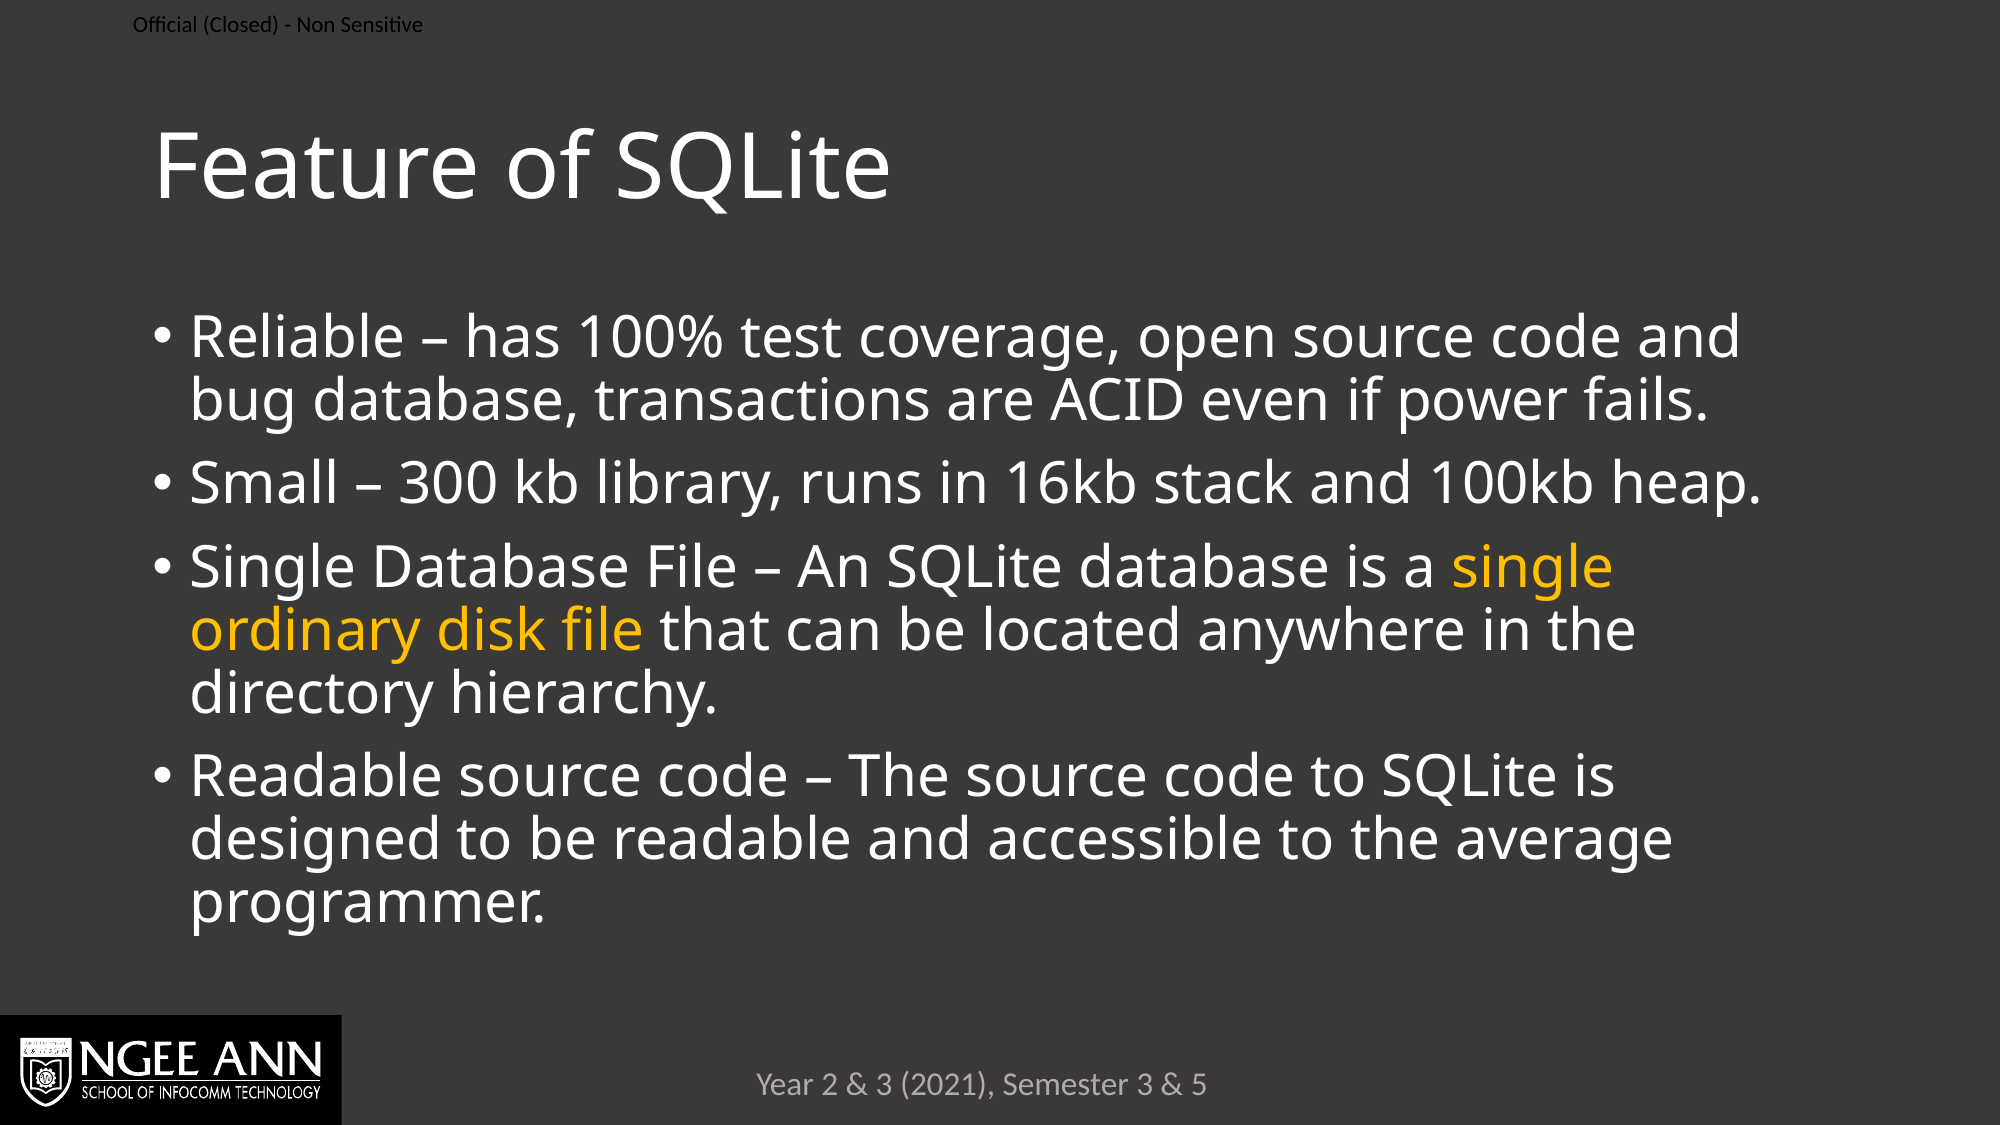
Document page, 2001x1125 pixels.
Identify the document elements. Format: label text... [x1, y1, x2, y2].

list Reliable – has 100% test coverage, open source code and bug database, transactions are ACID even if power fails. Small – 300 kb library, runs in 16kb stack and 100kb heap. Single Database File – An SQLite database is a single ordinary disk file that can be located anywhere in the directory hierarchy. Readable source code – The source code to SQLite is designed to be readable and accessible to the average programmer. [137, 299, 1863, 1014]
title Feature of SQLite [137, 59, 1863, 278]
